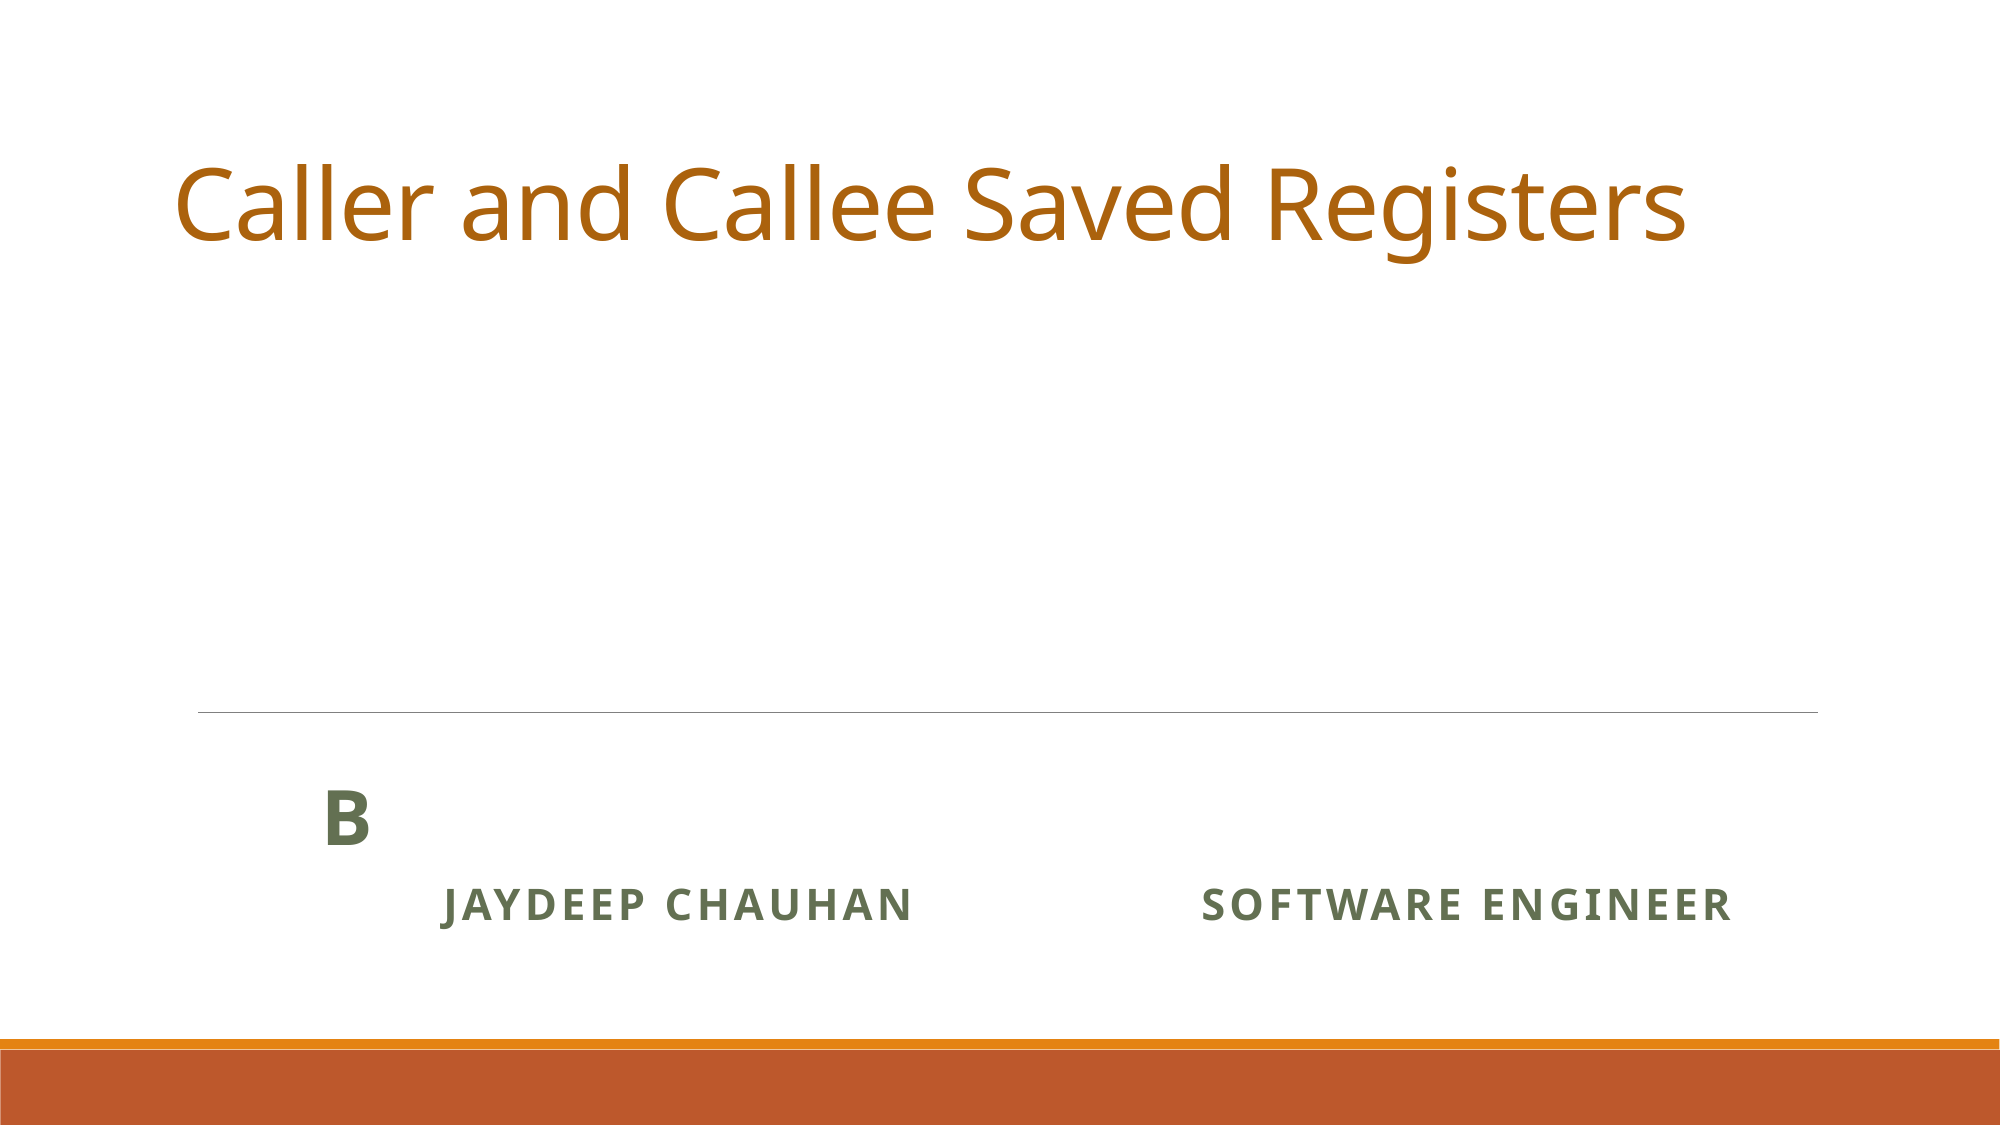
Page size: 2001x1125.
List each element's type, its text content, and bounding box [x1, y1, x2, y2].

subtitle B JAYDEEP CHAUHAN Software engineer [198, 771, 1849, 978]
title Caller and Callee Saved Registers [157, 62, 1808, 269]
